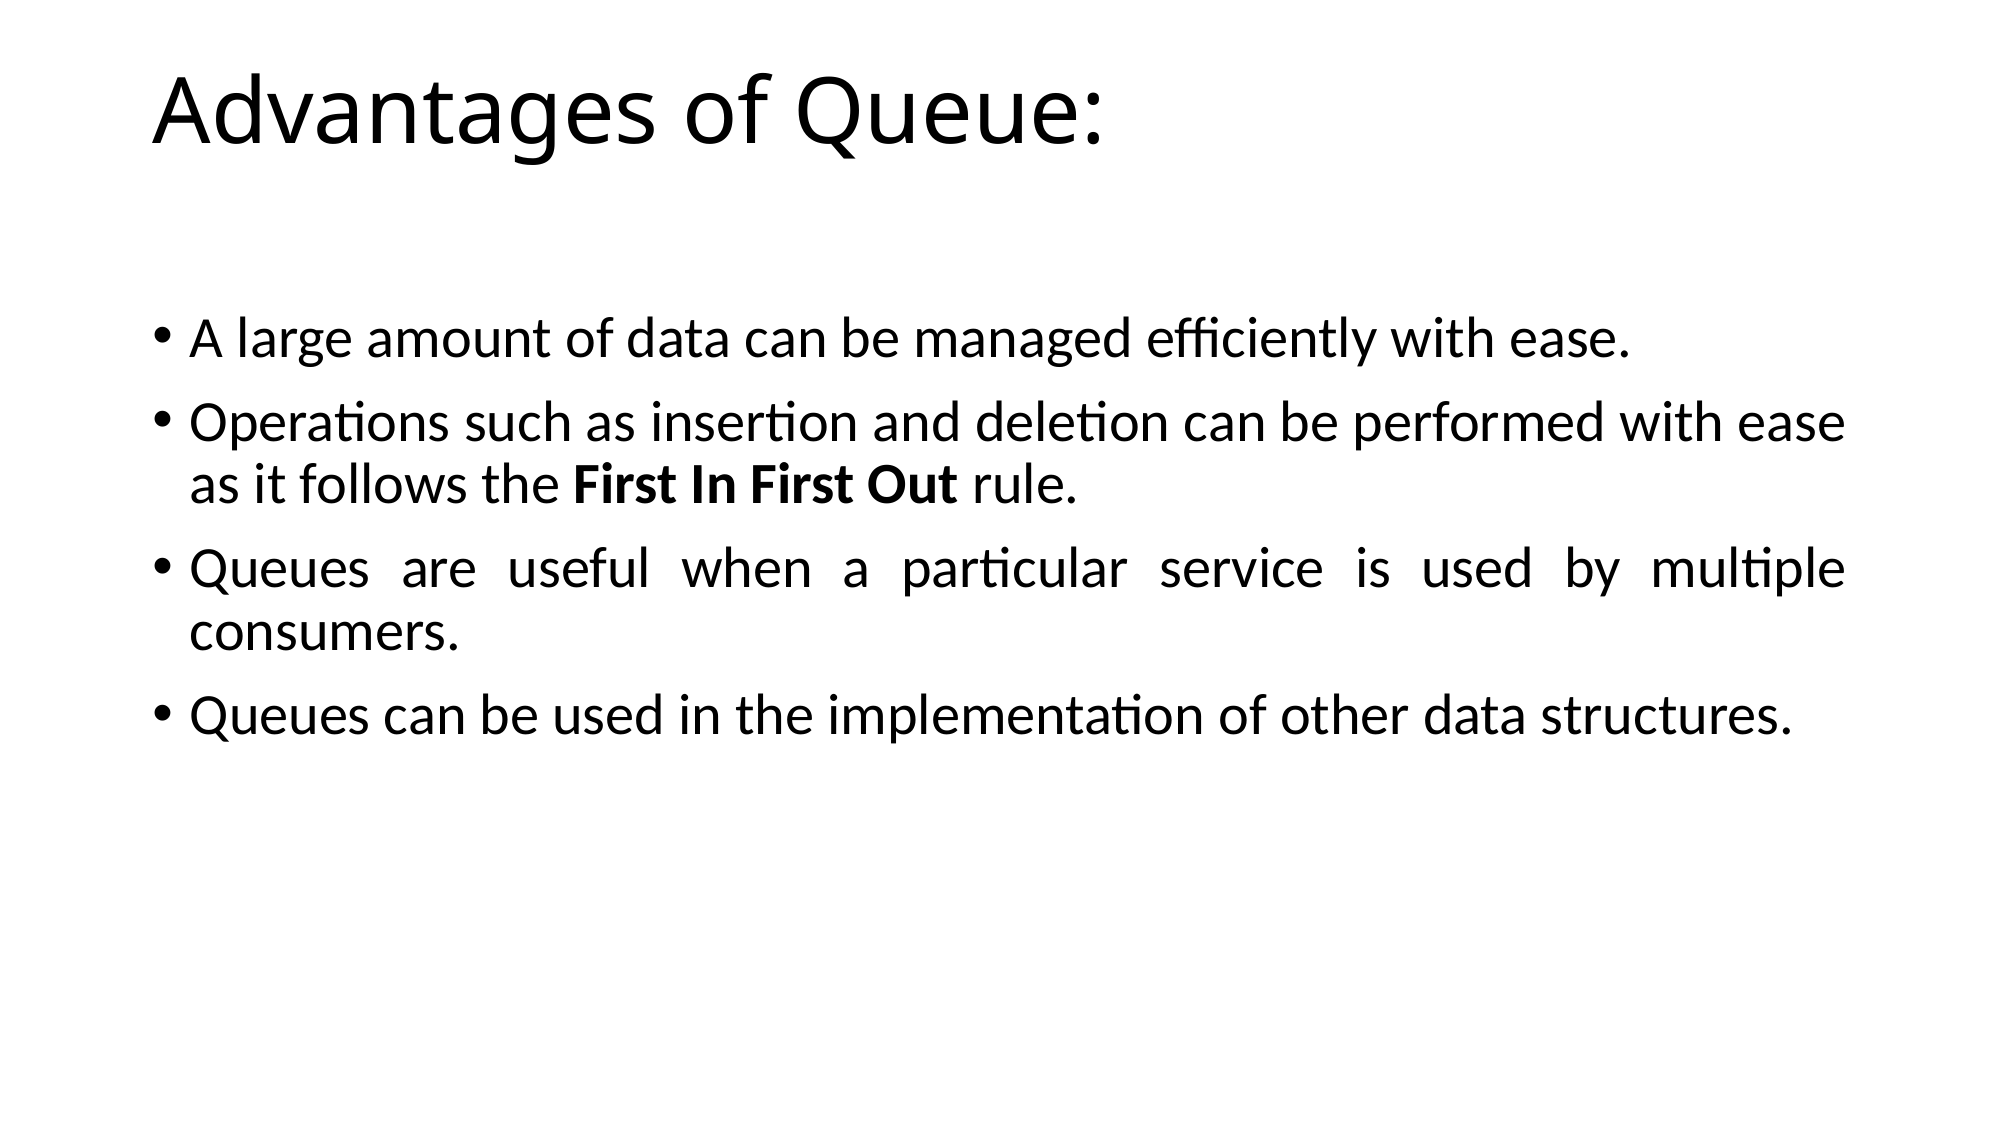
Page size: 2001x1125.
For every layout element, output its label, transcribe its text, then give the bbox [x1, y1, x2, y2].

title Advantages of Queue: [137, 59, 1863, 278]
list A large amount of data can be managed efficiently with ease. Operations such as insertion and deletion can be performed with ease as it follows the First In First Out rule. Queues are useful when a particular service is used by multiple consumers. Queues can be used in the implementation of other data structures. [137, 299, 1863, 1014]
